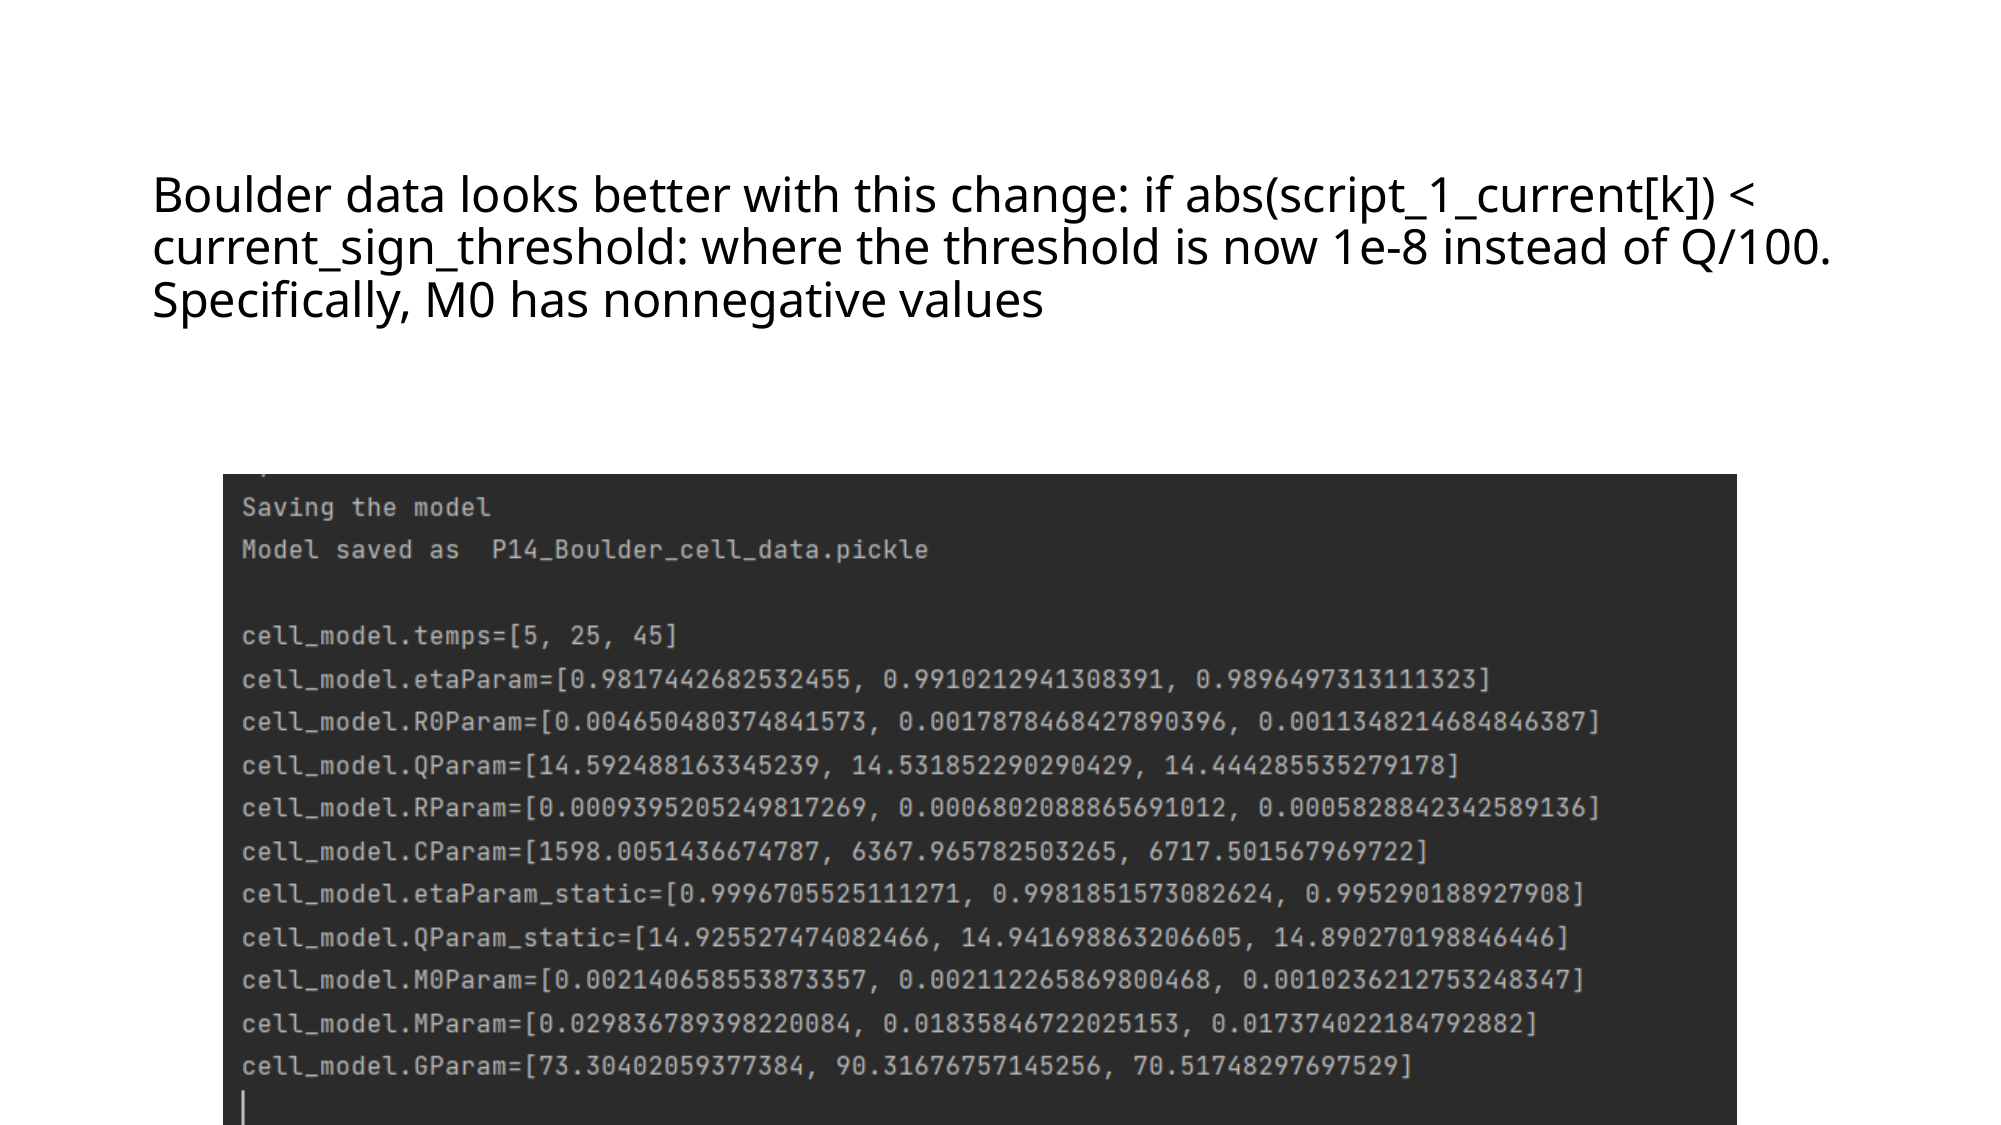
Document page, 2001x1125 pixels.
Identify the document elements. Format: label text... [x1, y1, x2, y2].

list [223, 474, 1737, 1125]
title Boulder data looks better with this change: if abs(script_1_current[k]) < current_sign_threshold: where the threshold is now 1e-8 instead of Q/100. Specifically, M0 has nonnegative values [137, 140, 1863, 359]
